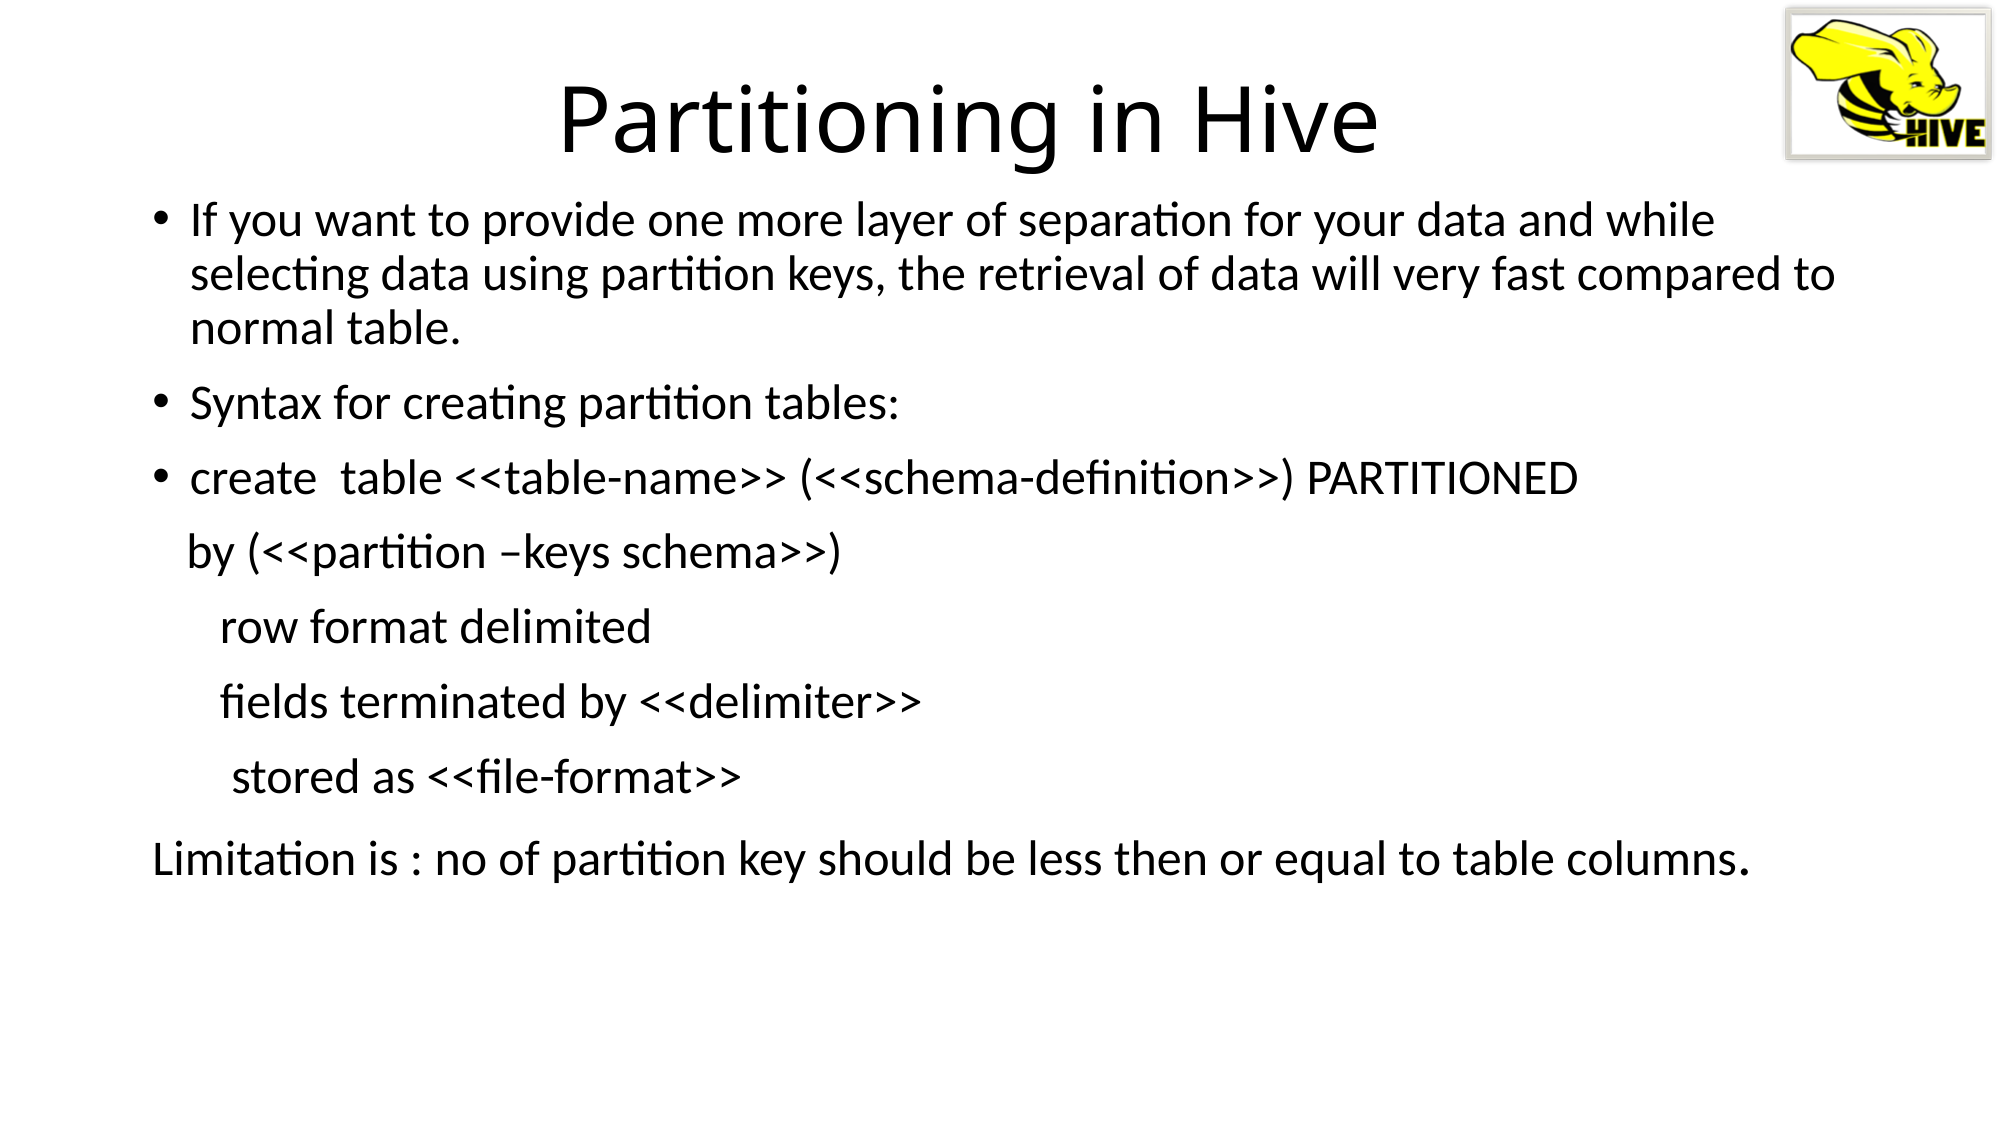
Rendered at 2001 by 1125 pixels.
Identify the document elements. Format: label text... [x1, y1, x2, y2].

picture [1777, 0, 2000, 169]
list If you want to provide one more layer of separation for your data and while selecting data using partition keys, the retrieval of data will very fast compared to normal table. Syntax for creating partition tables: create table <<table-name>> (<<schema-definition>>) PARTITIONED by (<<partition –keys schema>>) row format delimited fields terminated by <<delimiter>> stored as <<file-format>> Limitation is : no of partition key should be less then or equal to table columns. [137, 185, 1863, 1014]
title Partitioning in Hive [137, 59, 1863, 185]
